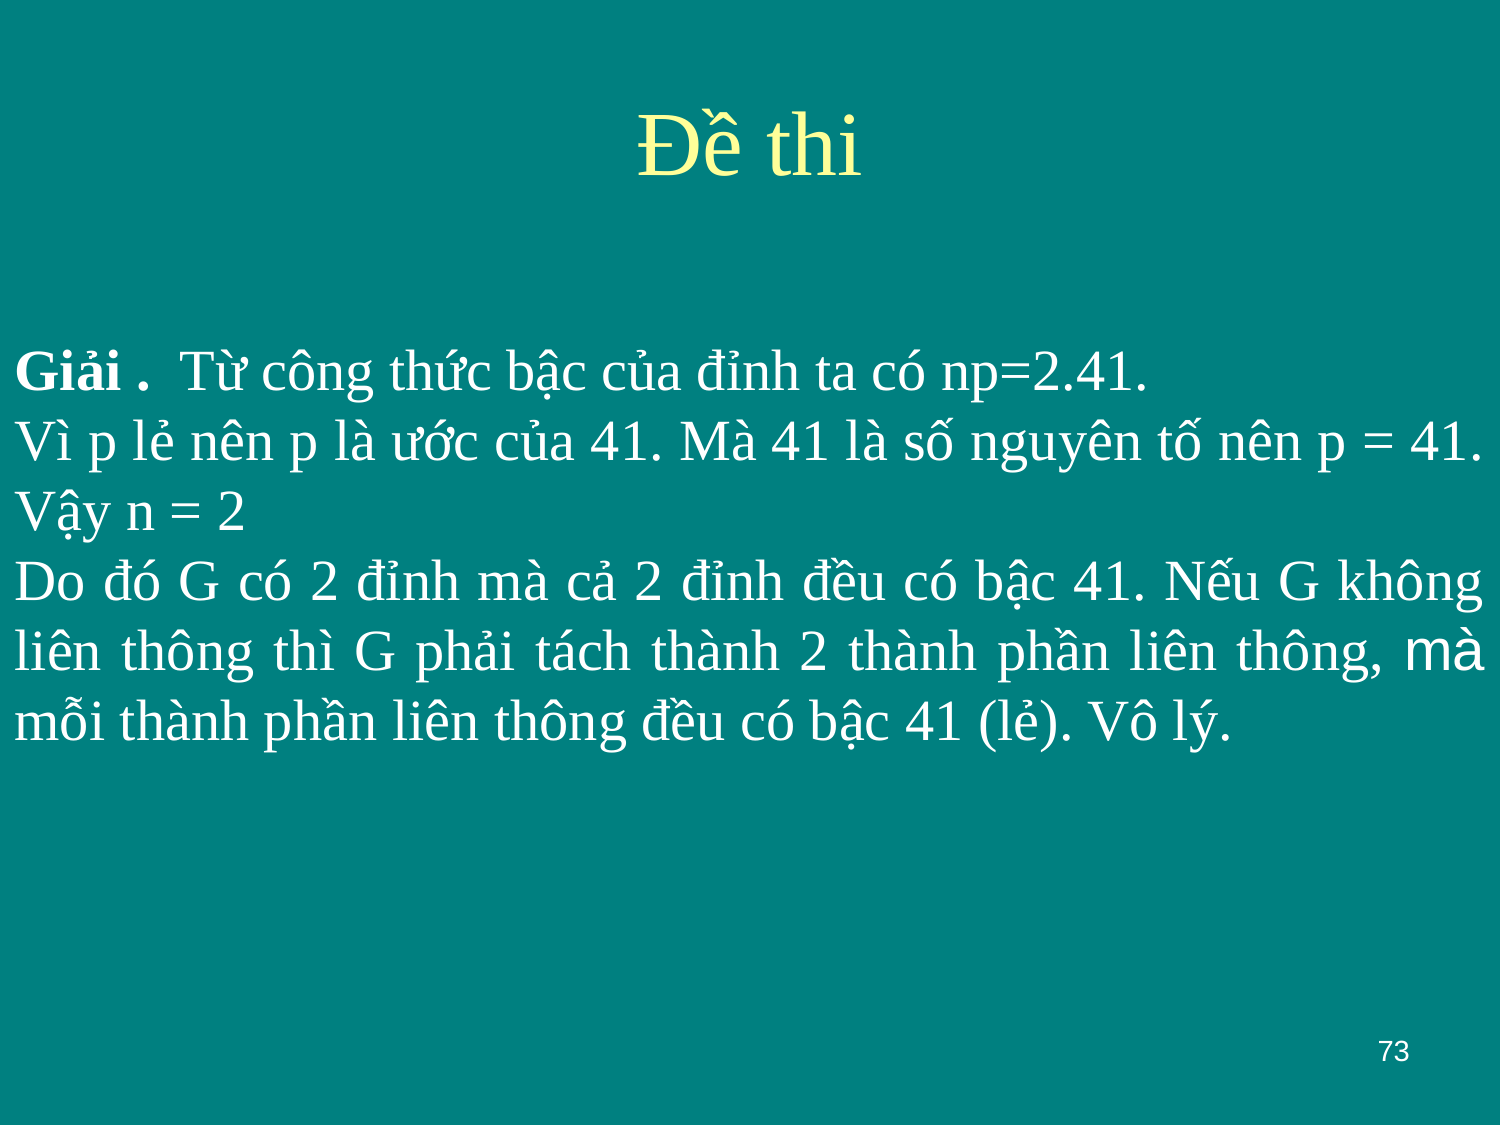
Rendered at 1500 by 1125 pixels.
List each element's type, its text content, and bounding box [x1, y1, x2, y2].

title Đề thi [74, 44, 1426, 233]
slide_number 73 [1074, 1024, 1426, 1103]
text_box Giải . Từ công thức bậc của đỉnh ta có np=2.41. Vì p lẻ nên p là ước của 41. Mà 41 là số nguyên tố nên p = 41. Vậy n = 2 Do đó G có 2 đỉnh mà cả 2 đỉnh đều có bậc 41. Nếu G không liên thông thì G phải tách thành 2 thành phần liên thông, mà mỗi thành phần liên thông đều có bậc 41 (lẻ). Vô lý. [0, 324, 1500, 760]
